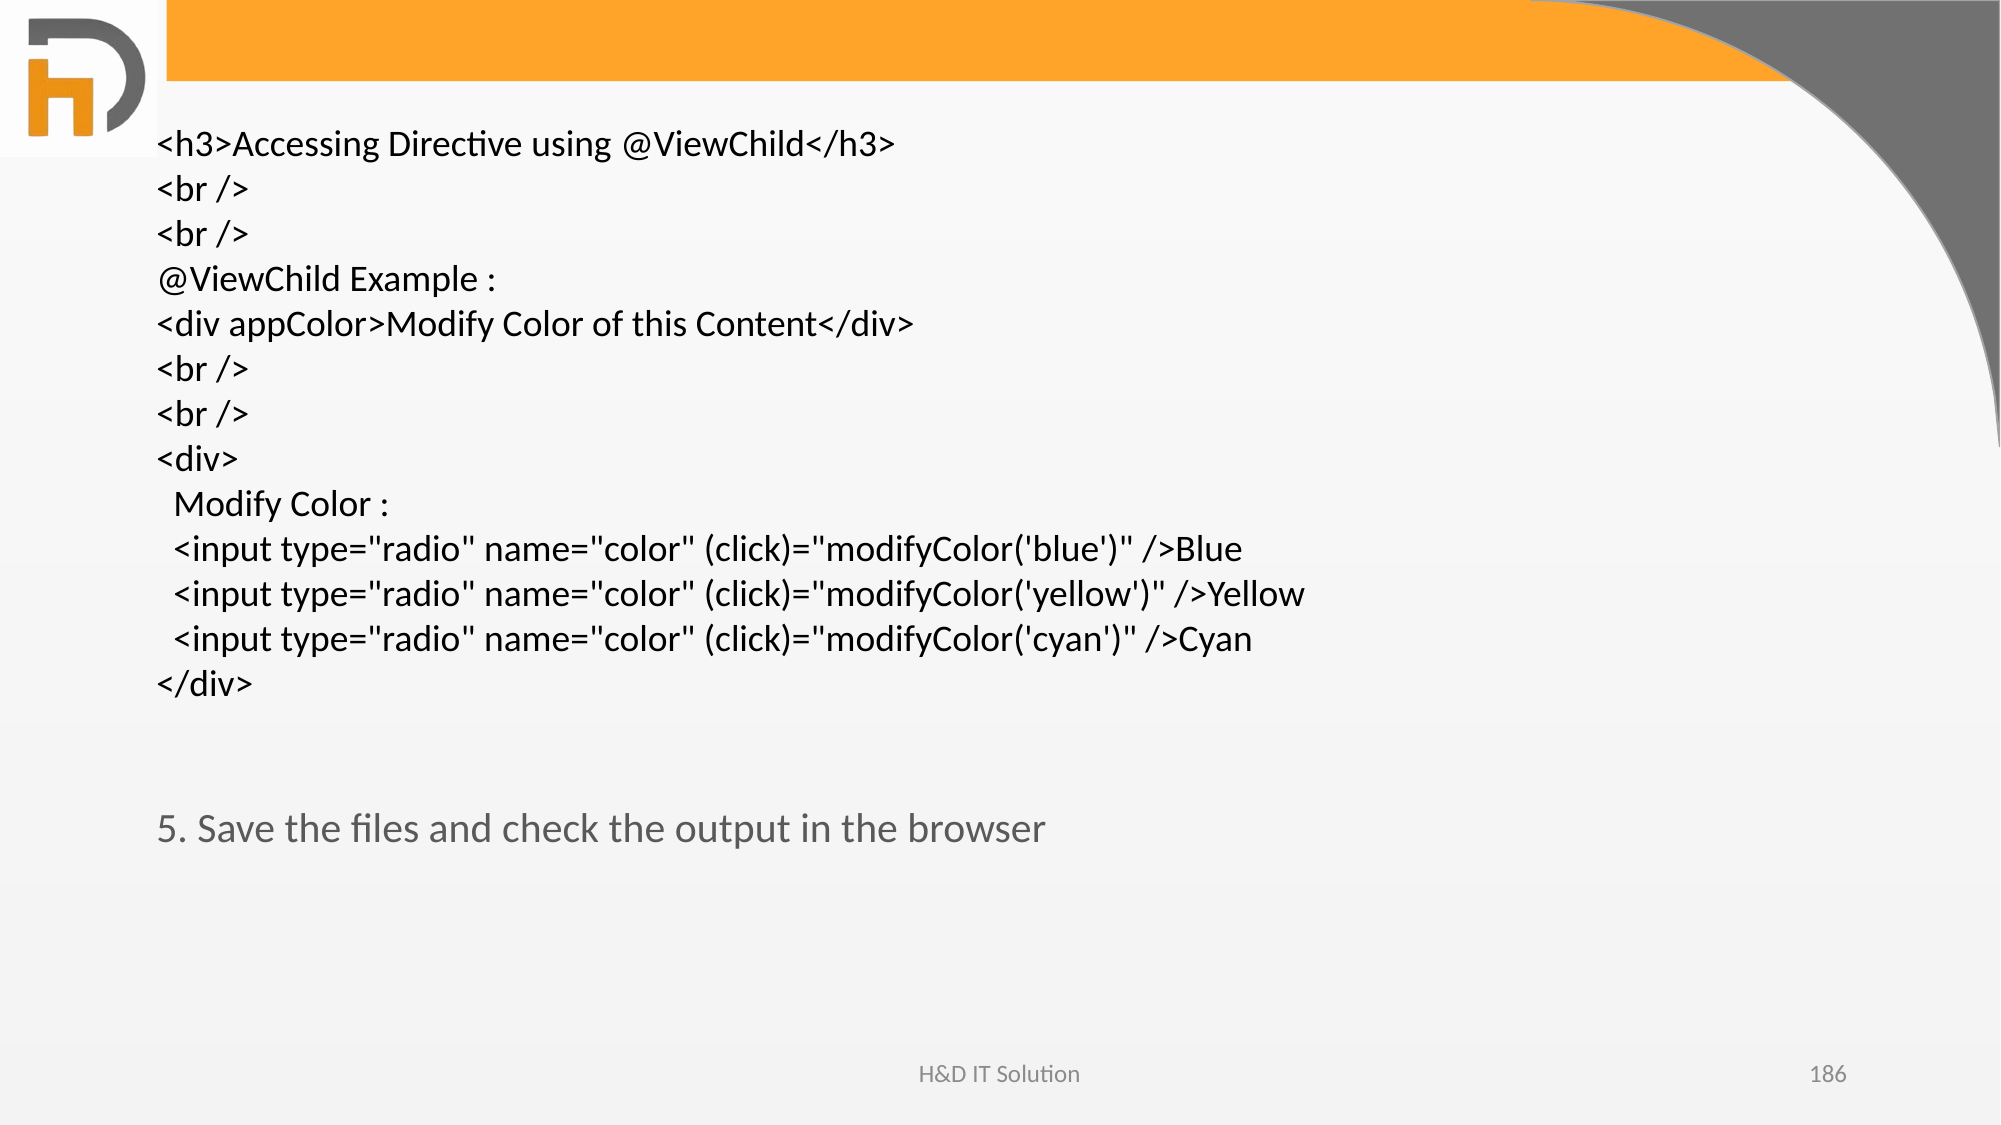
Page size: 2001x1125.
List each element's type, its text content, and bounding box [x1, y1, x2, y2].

text_box <h3>Accessing Directive using @ViewChild</h3> <br /> <br /> @ViewChild Example : <div appColor>Modify Color of this Content</div> <br /> <br /> <div> Modify Color : <input type="radio" name="color" (click)="modifyColor('blue')" />Blue <input type="radio" name="color" (click)="modifyColor('yellow')" />Yellow <input type="radio" name="color" (click)="modifyColor('cyan')" />Cyan </div> [141, 111, 1783, 712]
text_box 5. Save the files and check the output in the browser [141, 793, 1143, 858]
picture [0, 0, 157, 157]
footer H&D IT Solution [662, 1042, 1338, 1103]
slide_number 186 [1412, 1042, 1863, 1103]
